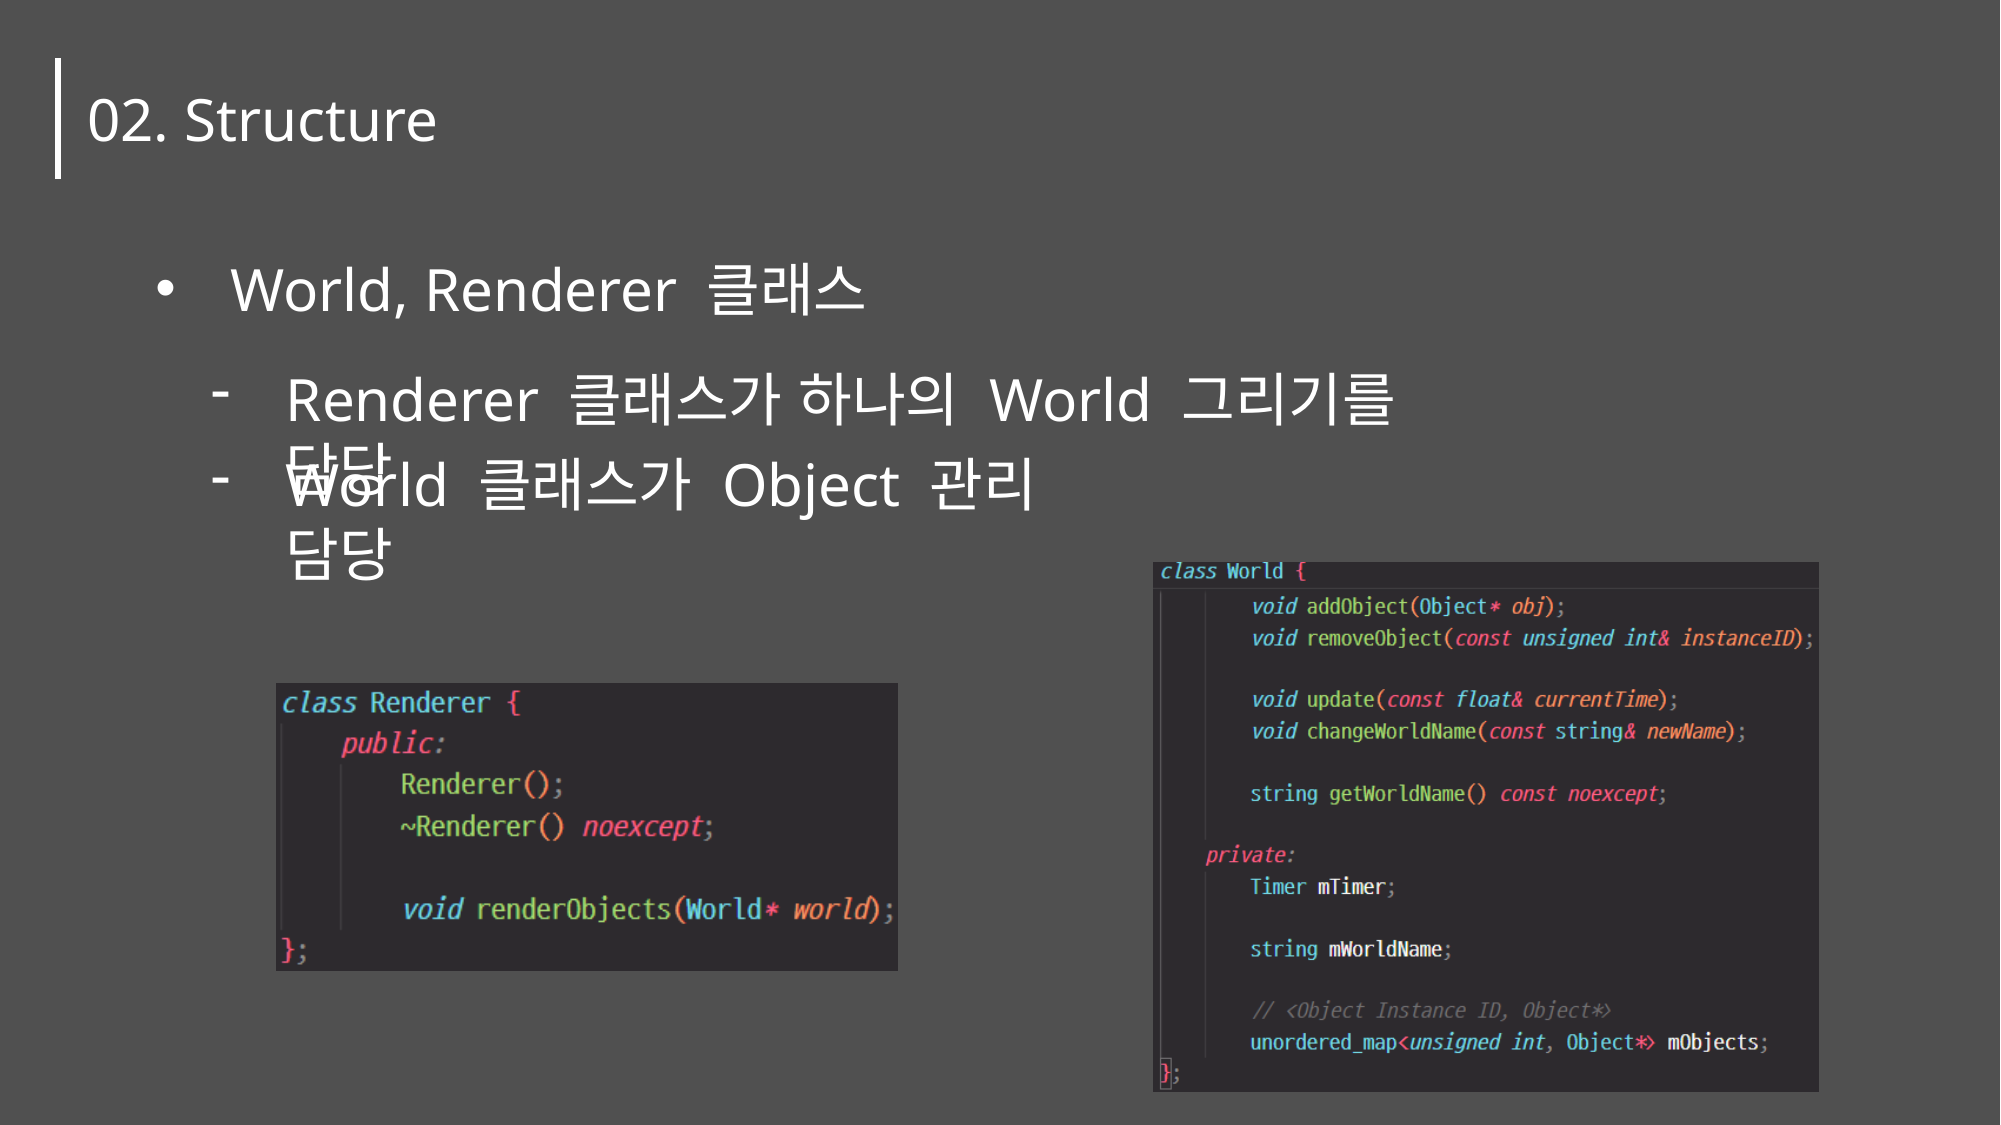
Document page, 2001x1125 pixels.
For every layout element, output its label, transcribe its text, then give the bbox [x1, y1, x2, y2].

text_box World, Renderer 클래스 [140, 245, 898, 330]
text_box World 클래스가 Object 관리 담당 [196, 441, 1141, 596]
text_box 02. Structure [72, 75, 479, 161]
text_box Renderer 클래스가 하나의 World 그리기를 담당 [196, 355, 1514, 511]
picture [1152, 562, 1819, 1092]
picture [276, 682, 898, 972]
